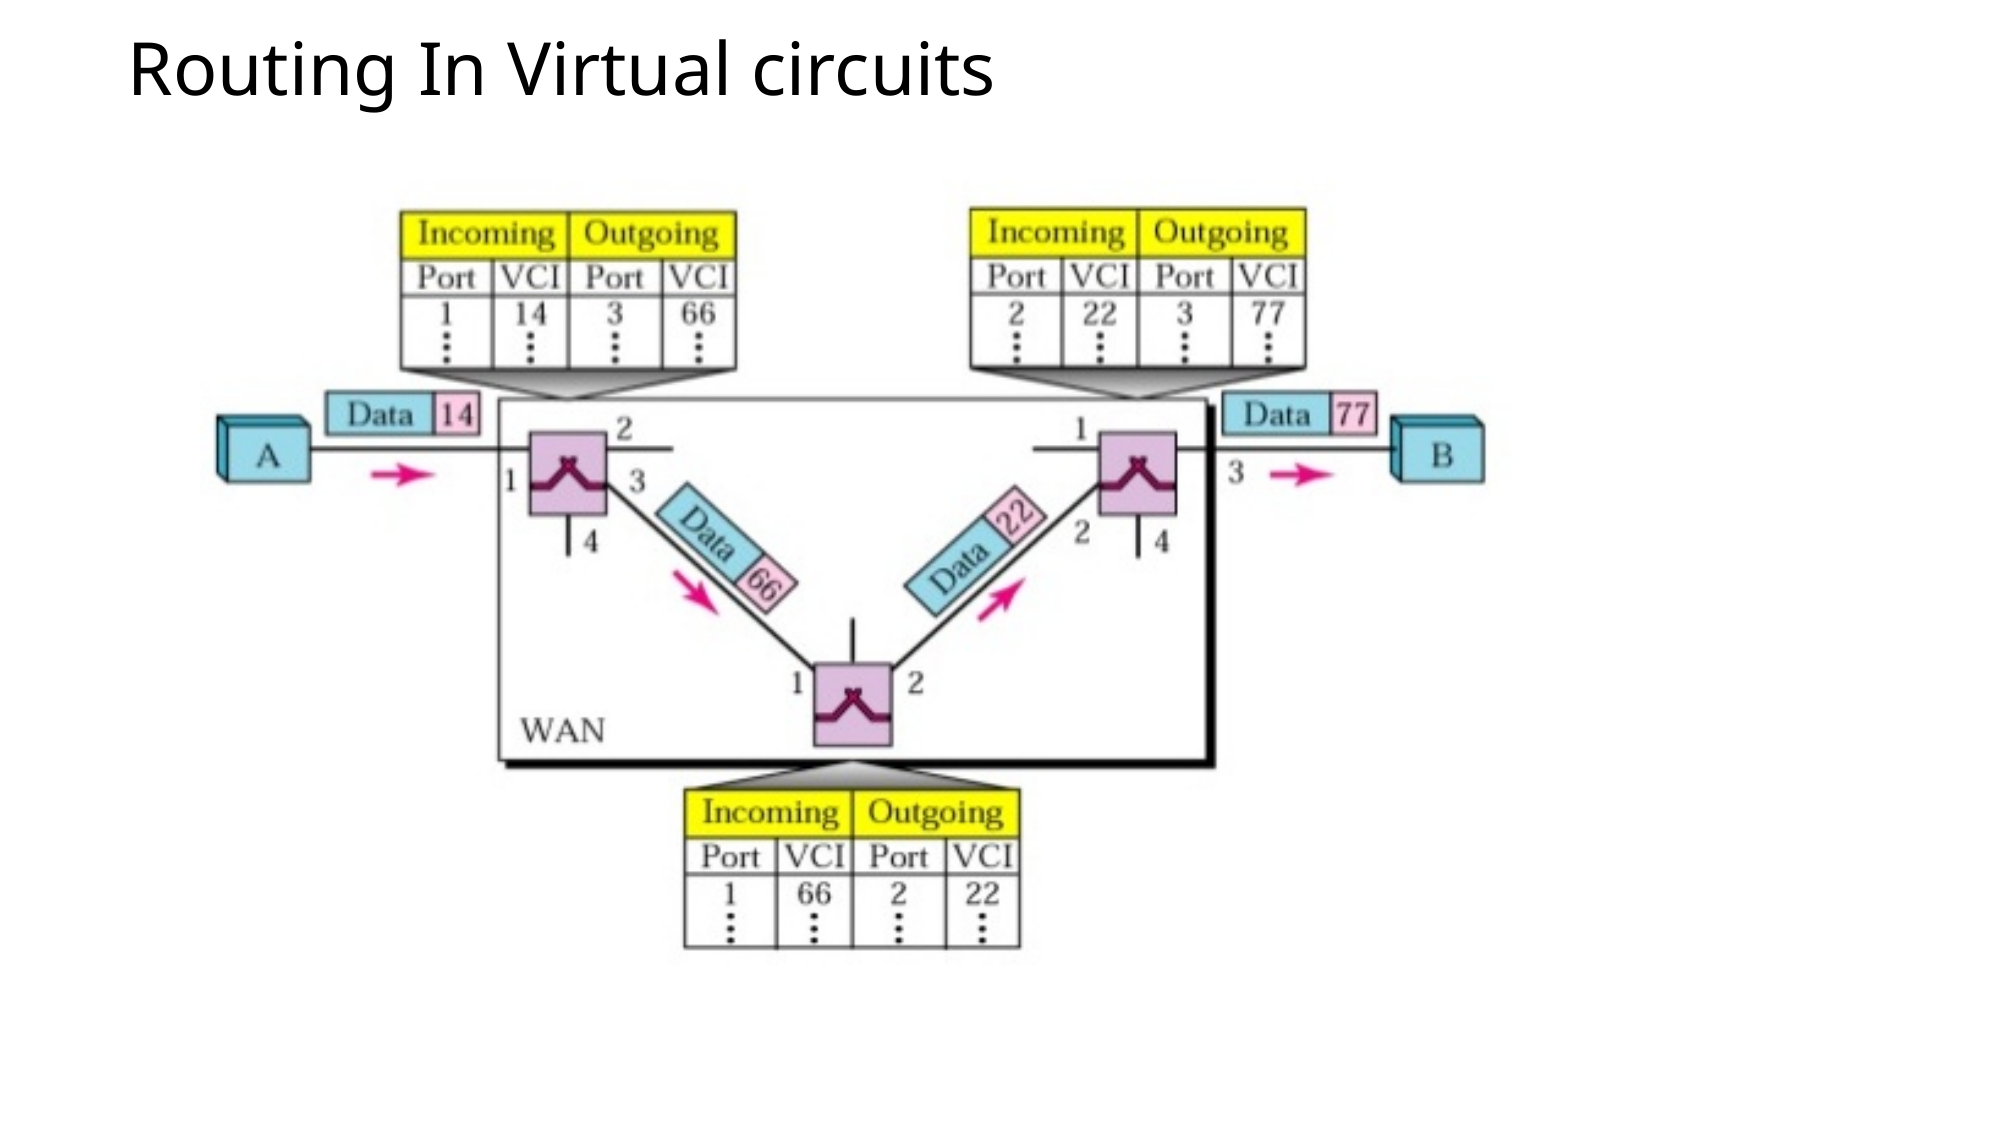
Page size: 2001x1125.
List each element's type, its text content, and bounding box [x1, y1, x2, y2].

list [199, 143, 1535, 1034]
title Routing In Virtual circuits [112, 24, 1838, 119]
